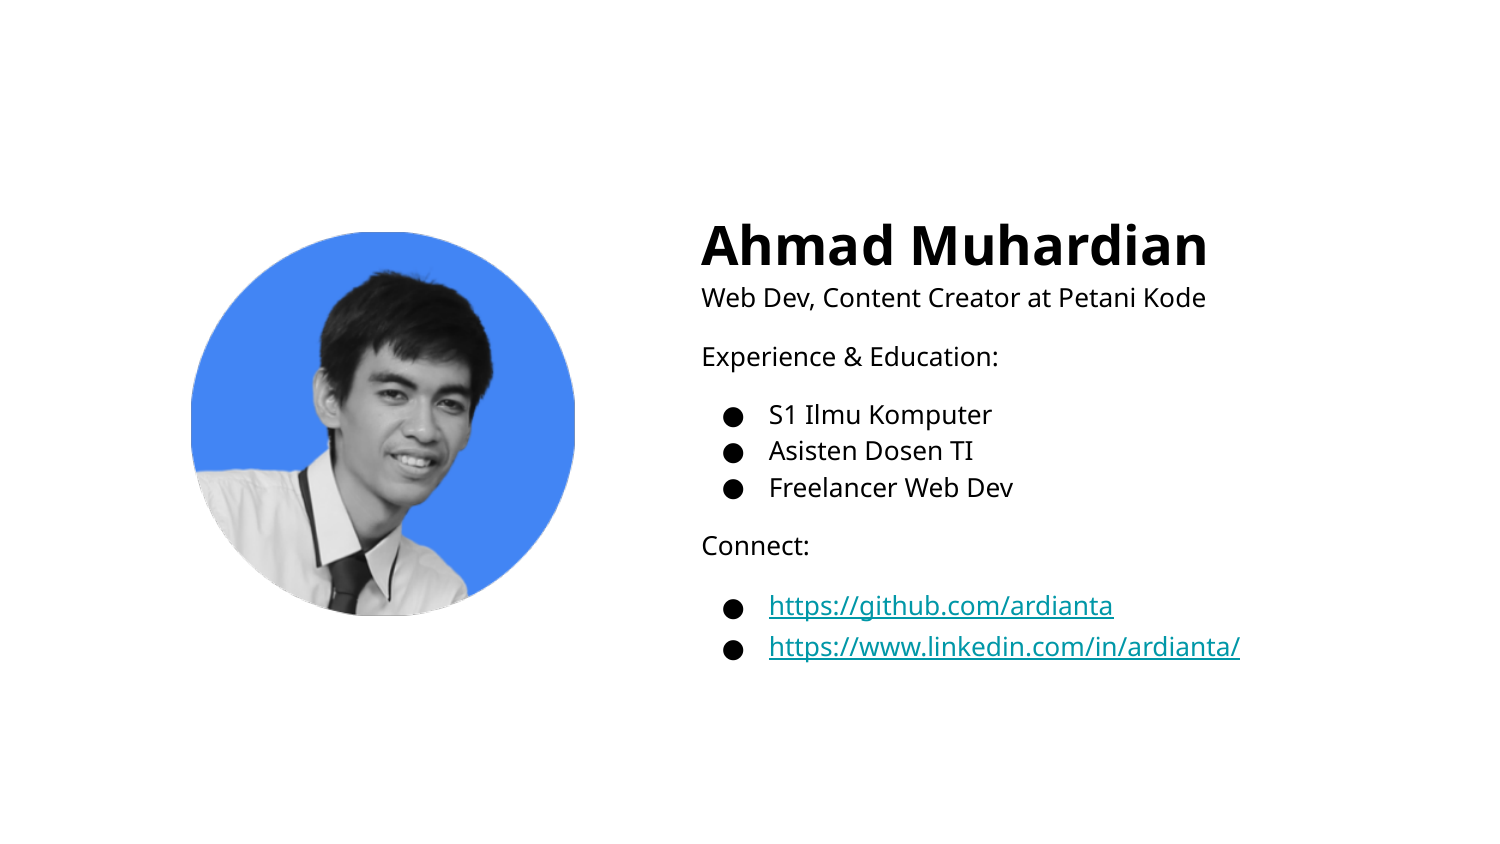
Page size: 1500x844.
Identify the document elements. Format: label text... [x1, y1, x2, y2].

picture [190, 231, 576, 617]
list Ahmad Muhardian Web Dev, Content Creator at Petani Kode Experience & Education: S1 Ilmu Komputer Asisten Dosen TI Freelancer Web Dev Connect: https://github.com/ardianta https://www.linkedin.com/in/ardianta/ [686, 186, 1365, 683]
